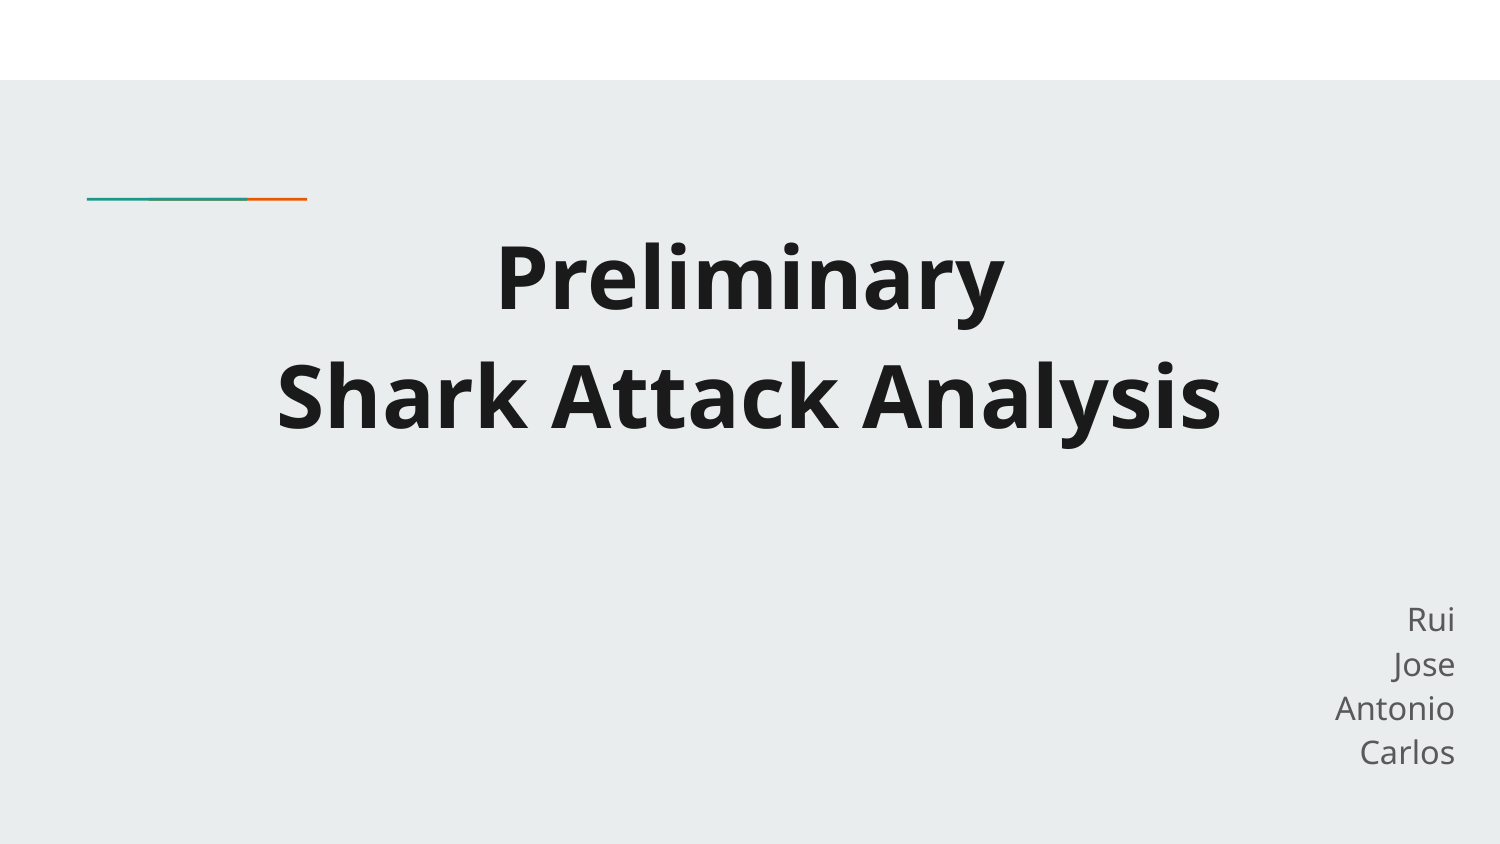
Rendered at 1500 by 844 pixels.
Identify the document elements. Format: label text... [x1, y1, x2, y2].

subtitle Rui Jose Antonio Carlos [1262, 582, 1471, 790]
title Preliminary Shark Attack Analysis [51, 201, 1449, 509]
